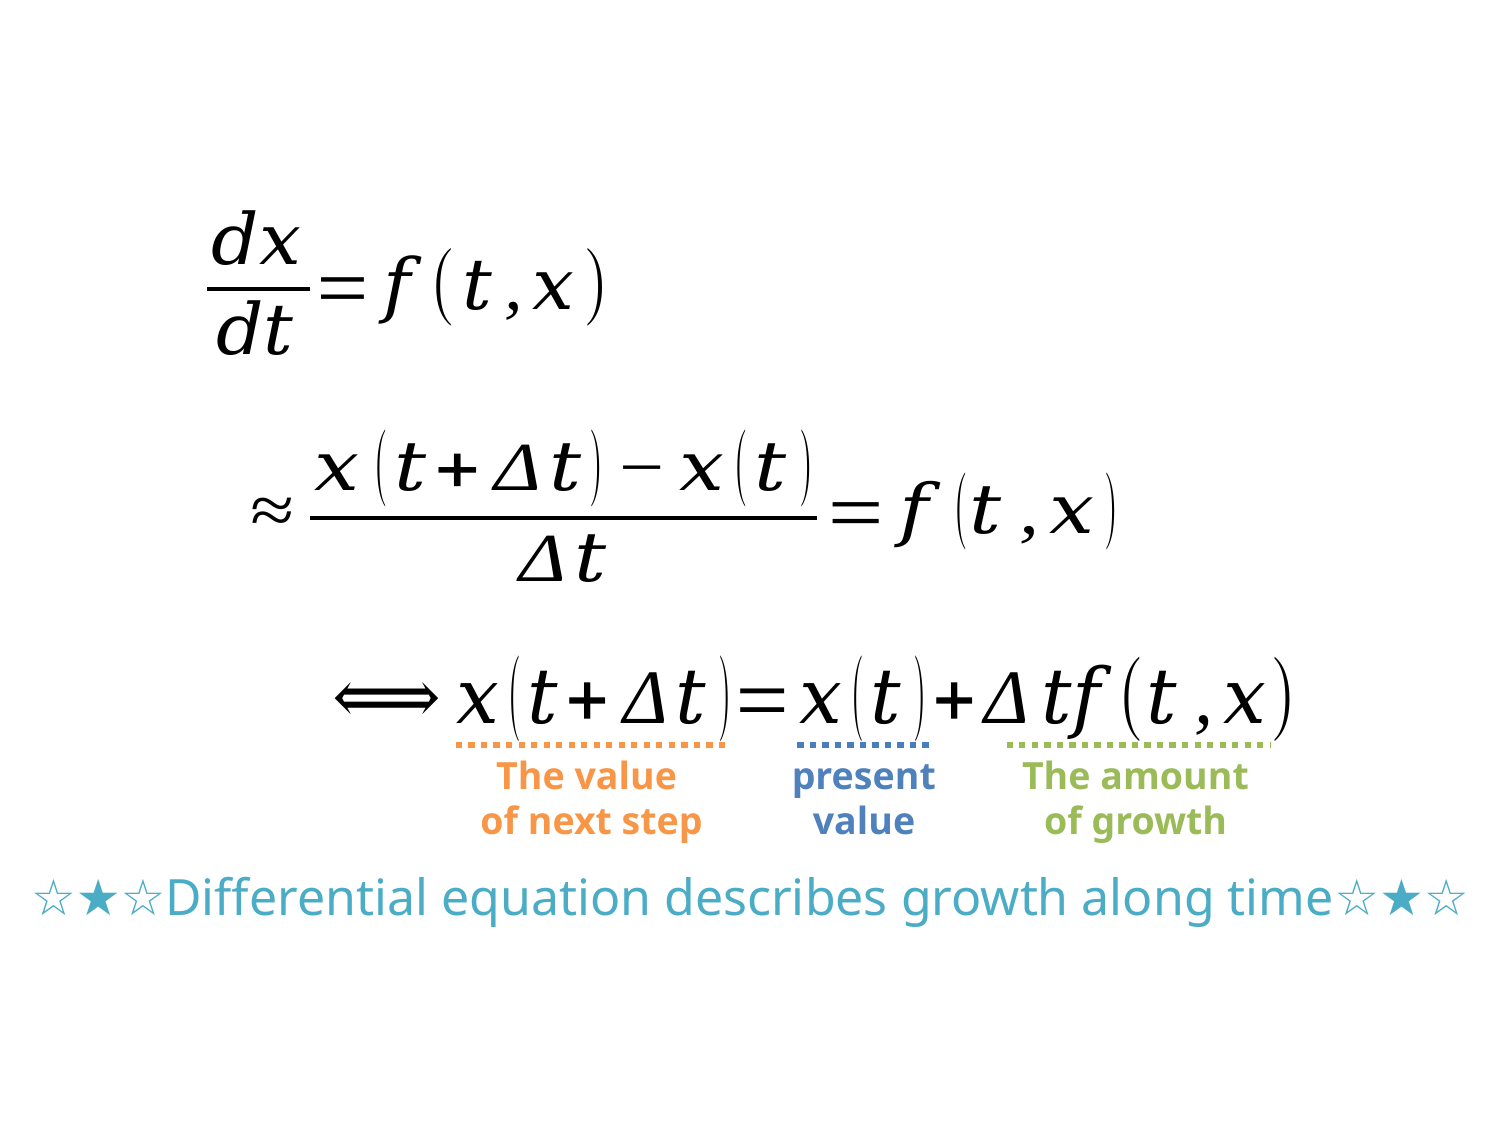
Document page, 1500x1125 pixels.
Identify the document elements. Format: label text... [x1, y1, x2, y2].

text_box The amount of growth [1007, 751, 1264, 849]
text_box ☆★☆Differential equation describes growth along time☆★☆ [16, 857, 1484, 933]
text_box The value of next step [465, 752, 718, 849]
text_box present value [777, 744, 951, 849]
